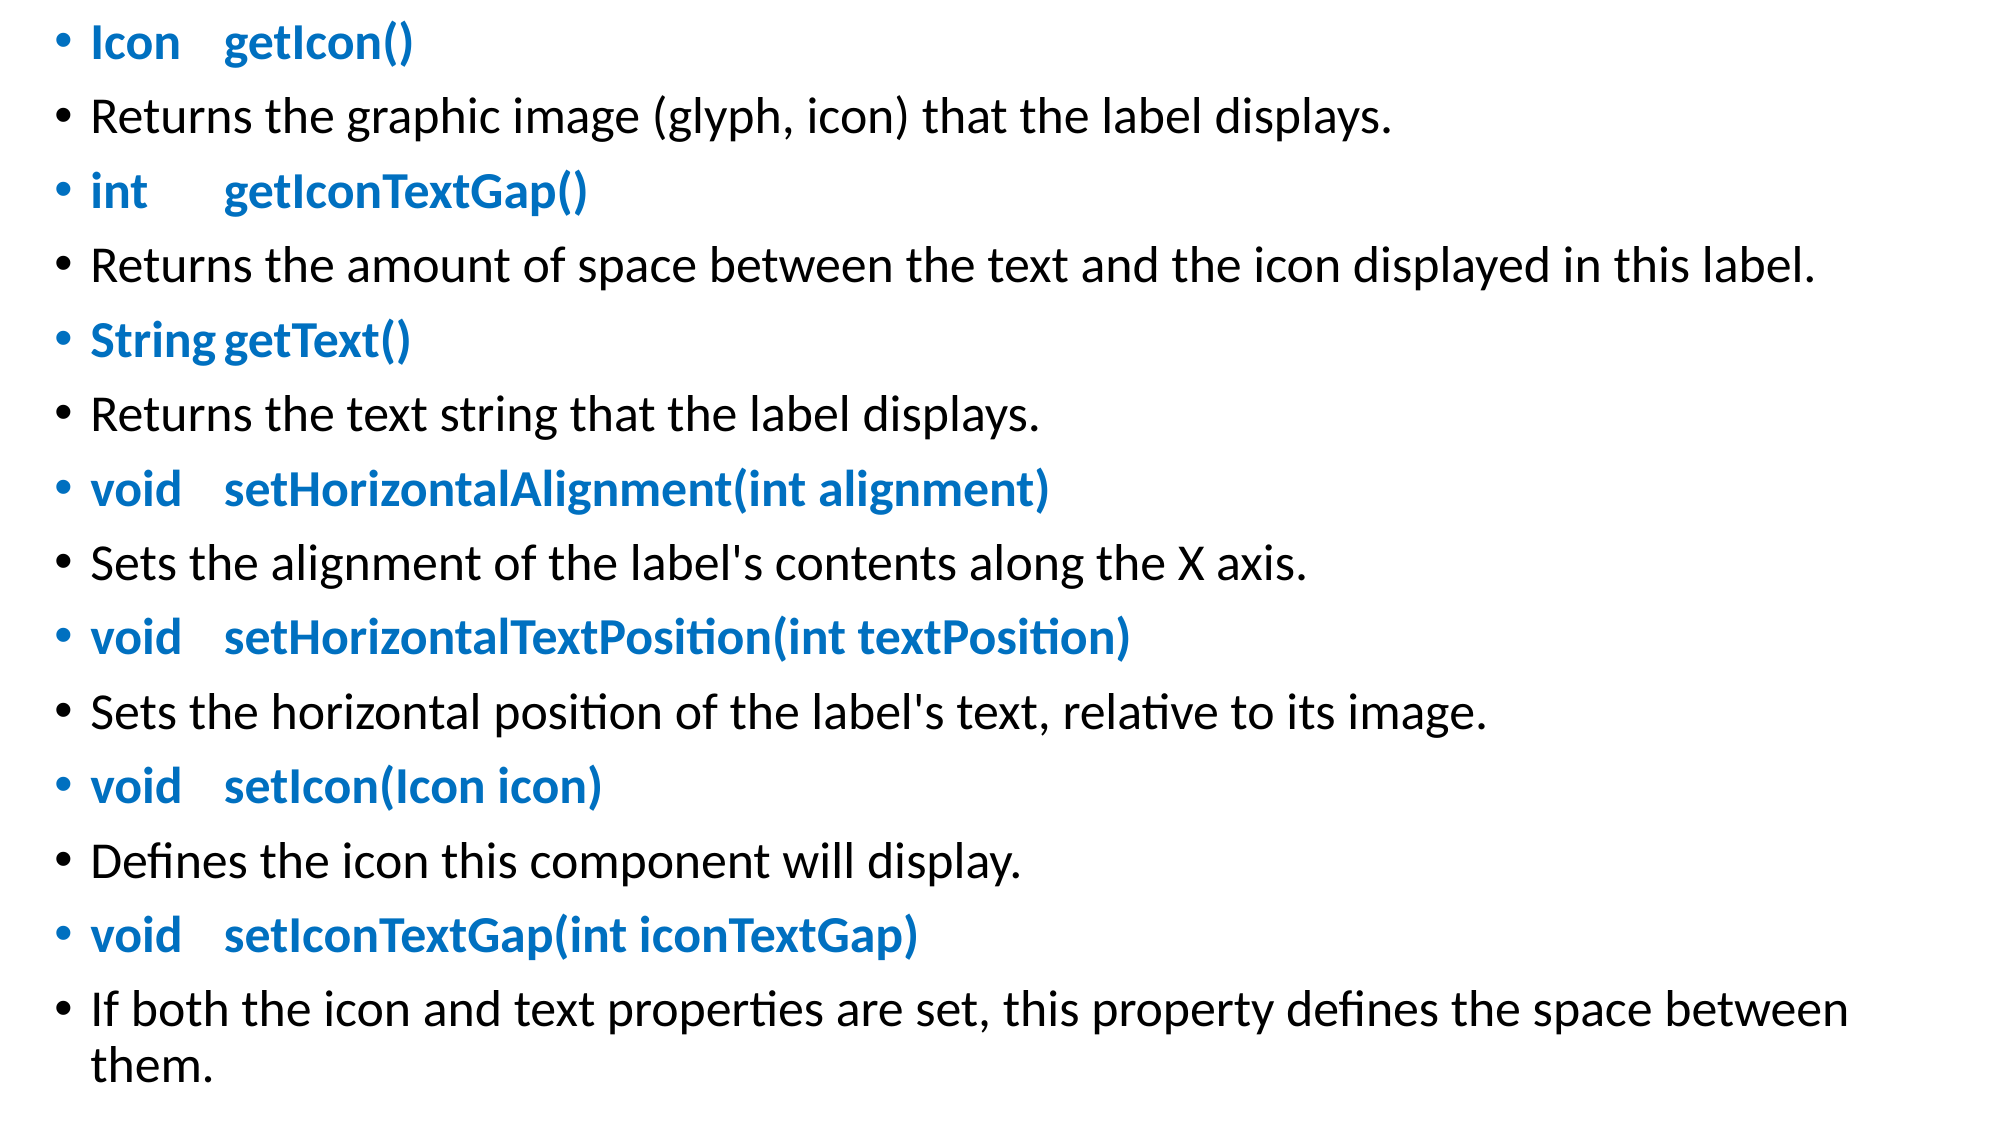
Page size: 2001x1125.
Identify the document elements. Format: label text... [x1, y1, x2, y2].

list Icon getIcon() Returns the graphic image (glyph, icon) that the label displays. int getIconTextGap() Returns the amount of space between the text and the icon displayed in this label. String getText() Returns the text string that the label displays. void setHorizontalAlignment(int alignment) Sets the alignment of the label's contents along the X axis. void setHorizontalTextPosition(int textPosition) Sets the horizontal position of the label's text, relative to its image. void setIcon(Icon icon) Defines the icon this component will display. void setIconTextGap(int iconTextGap) If both the icon and text properties are set, this property defines the space between them. [39, 7, 1963, 1102]
